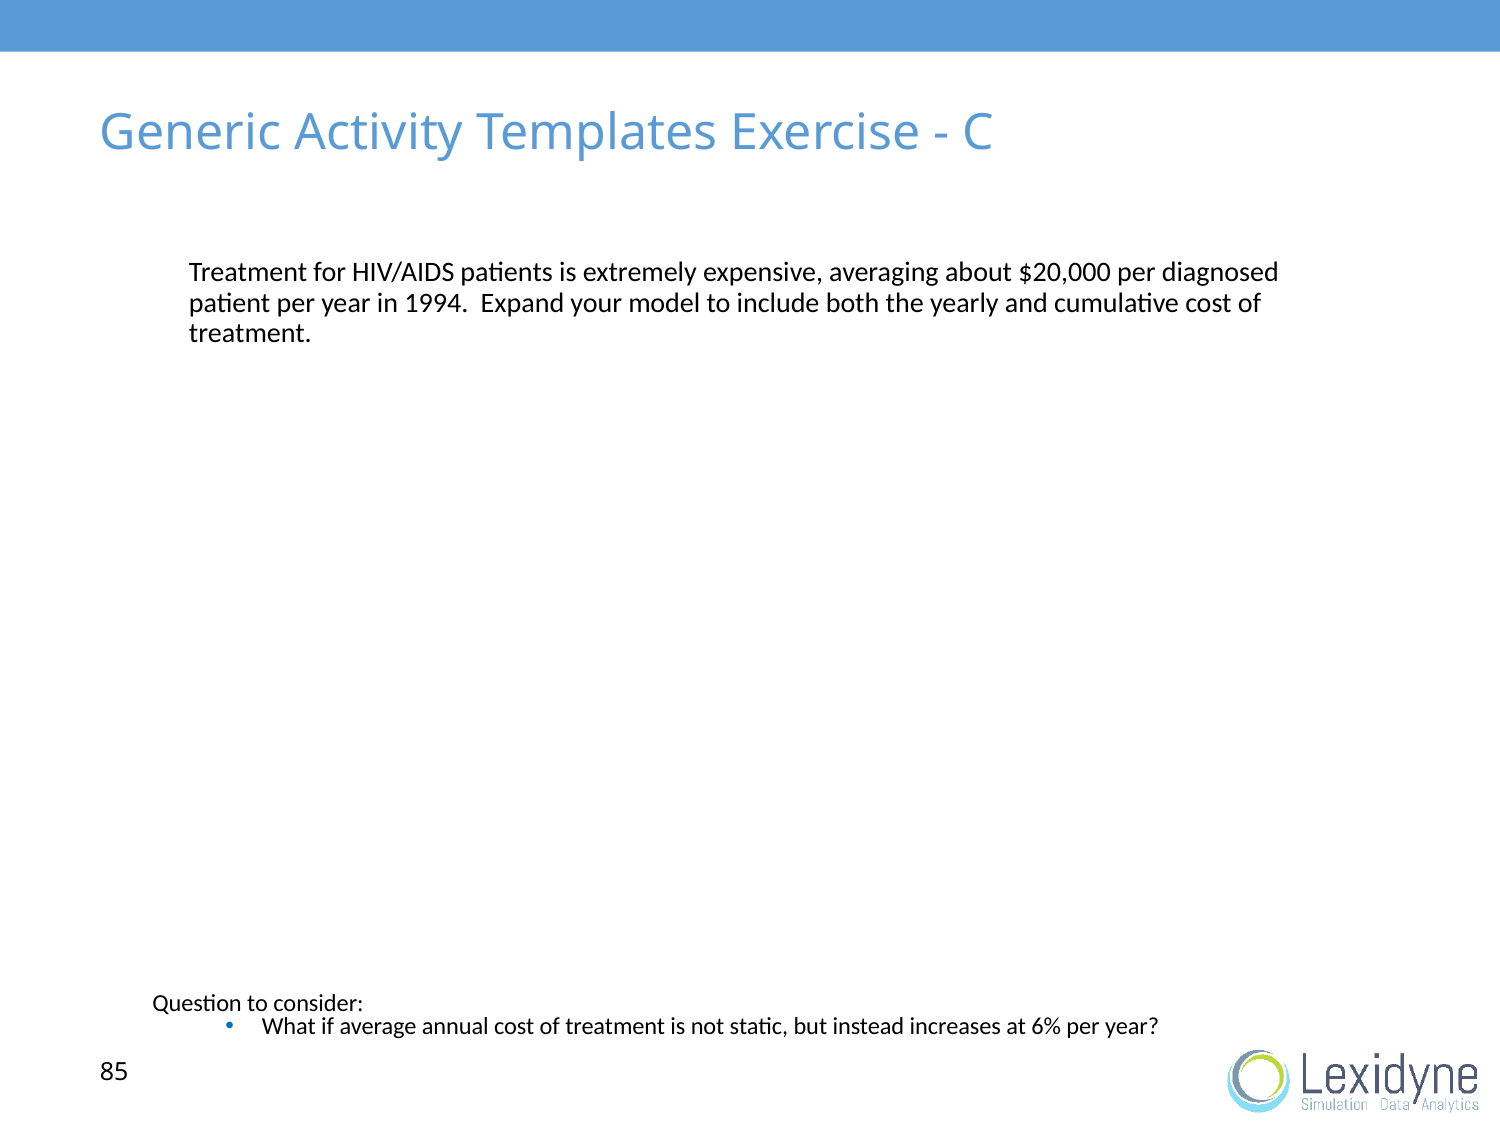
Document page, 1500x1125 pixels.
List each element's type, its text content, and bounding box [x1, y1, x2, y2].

picture [1217, 1042, 1500, 1118]
slide_number 85 [84, 1042, 275, 1103]
title Generic Activity Templates Exercise - C [84, 89, 1415, 177]
list Treatment for HIV/AIDS patients is extremely expensive, averaging about $20,000 per diagnosed patient per year in 1994. Expand your model to include both the yearly and cumulative cost of treatment. Question to consider: What if average annual cost of treatment is not static, but instead increases at 6% per year? [137, 249, 1306, 1050]
